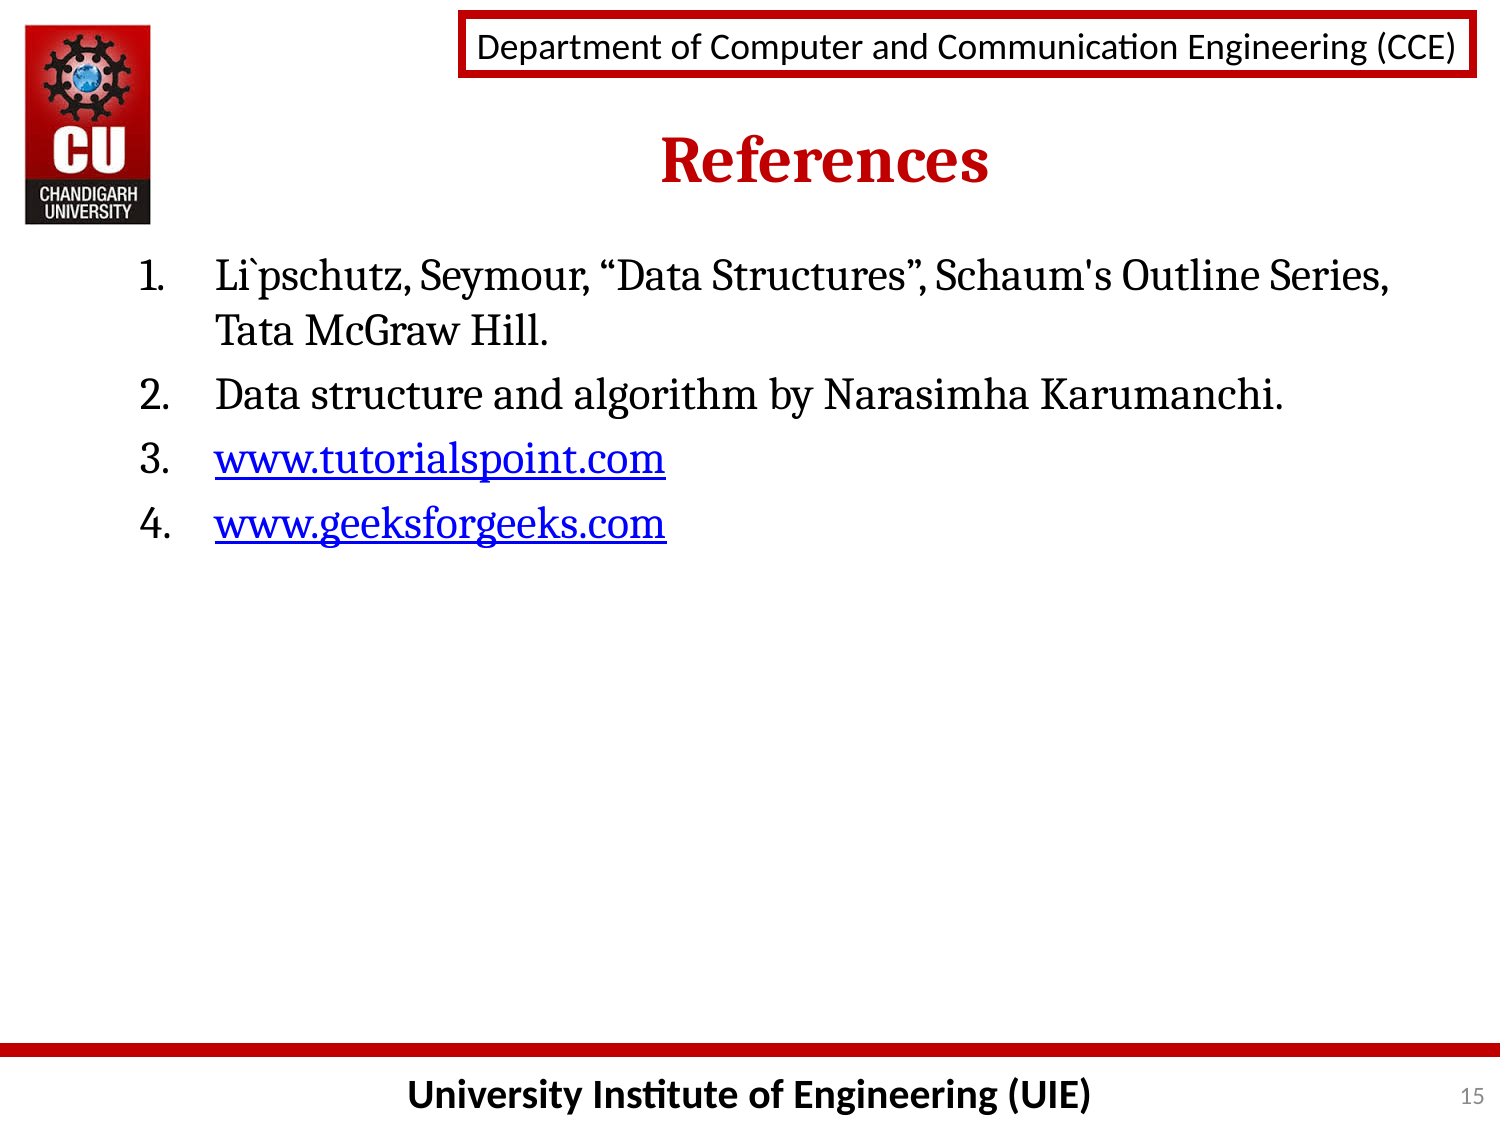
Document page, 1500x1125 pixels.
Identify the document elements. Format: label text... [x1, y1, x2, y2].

text_box 15 [1149, 1065, 1500, 1125]
text_box References [174, 99, 1475, 213]
text_box [124, 237, 1475, 1025]
picture [24, 24, 151, 225]
